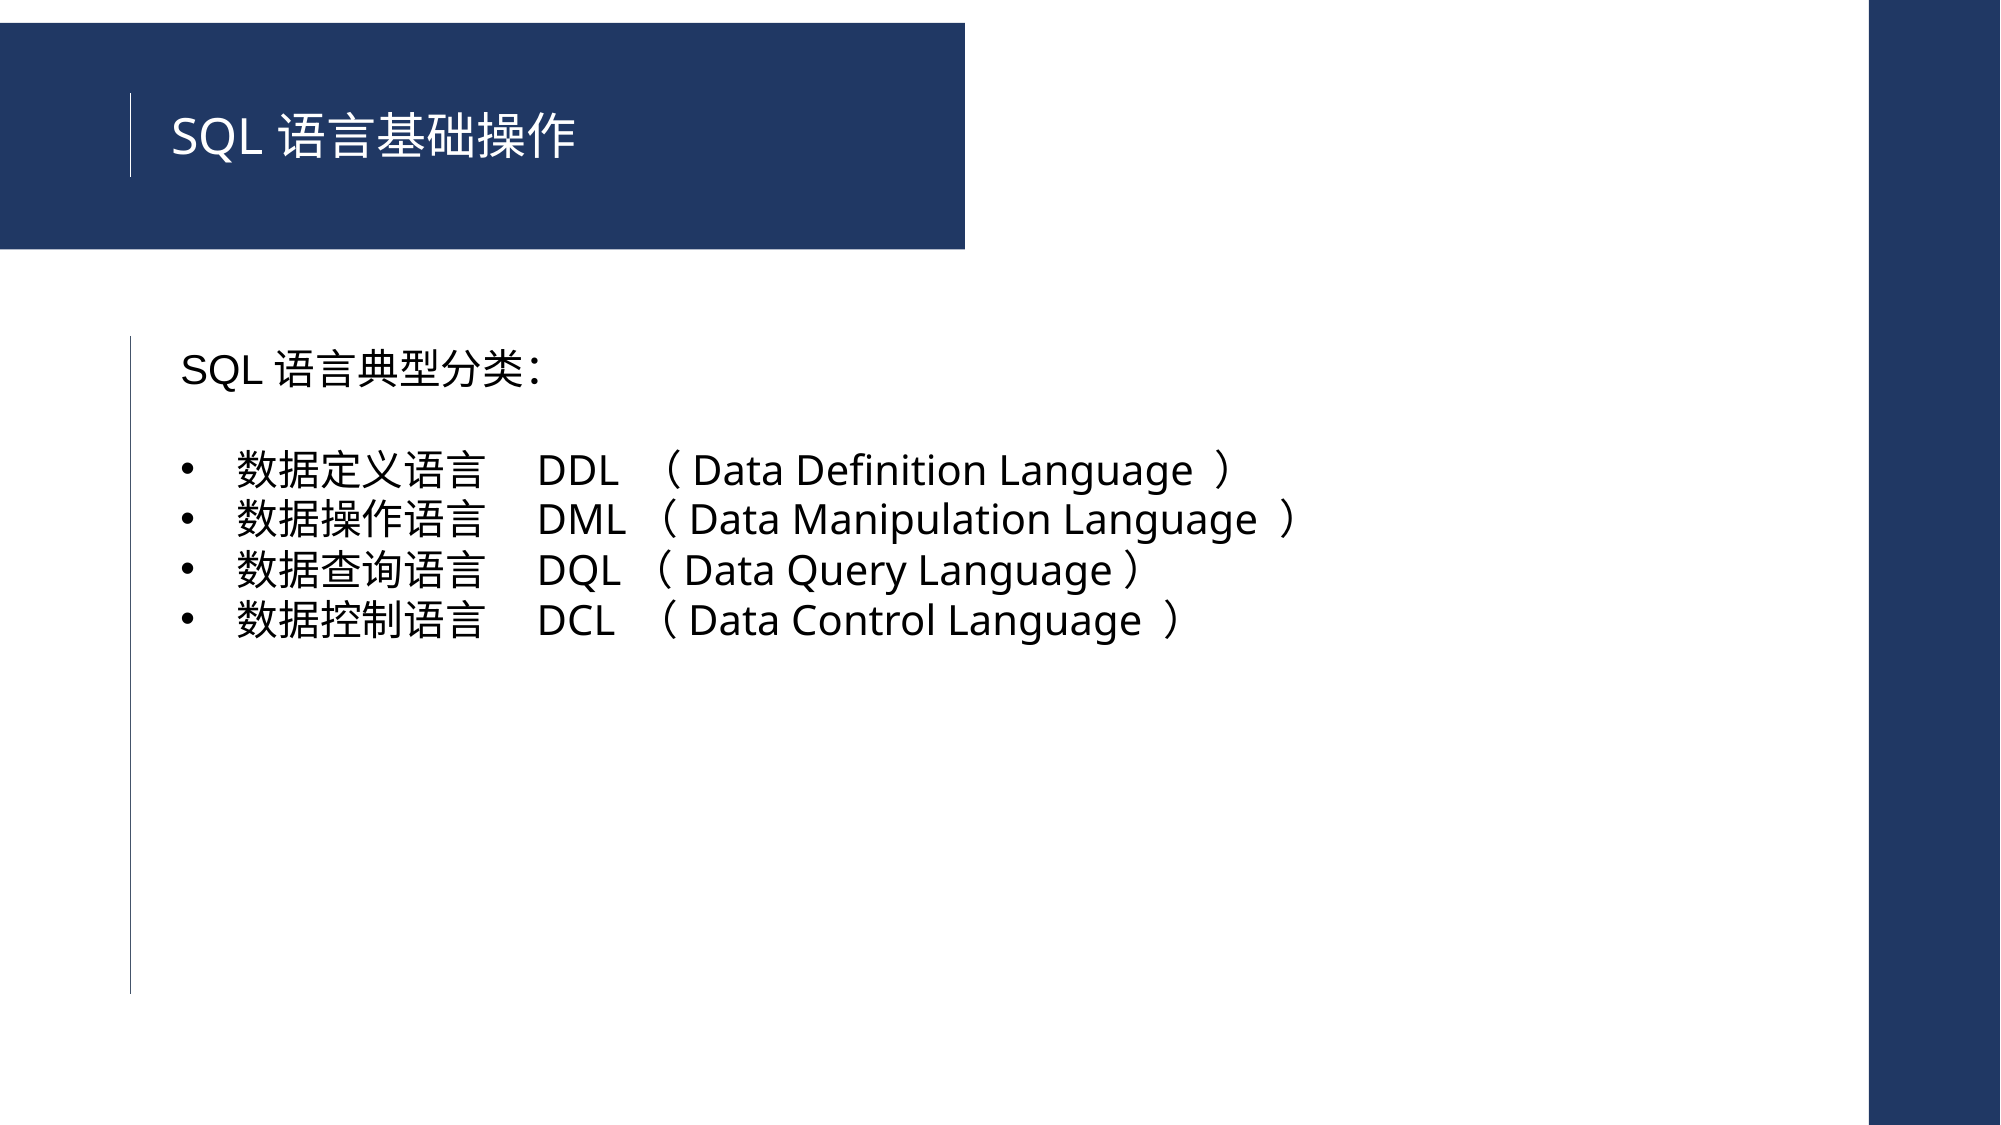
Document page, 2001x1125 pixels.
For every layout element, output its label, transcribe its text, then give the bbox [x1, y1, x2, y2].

text_box [1868, 0, 2000, 1125]
text_box SQL语言典型分类： 数据定义语言 DDL （Data Definition Language ） 数据操作语言 DML（Data Manipulation Language ） 数据查询语言 DQL（Data Query Language） 数据控制语言 DCL （Data Control Language ） [165, 335, 1336, 651]
text_box [0, 22, 966, 250]
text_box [130, 93, 860, 178]
